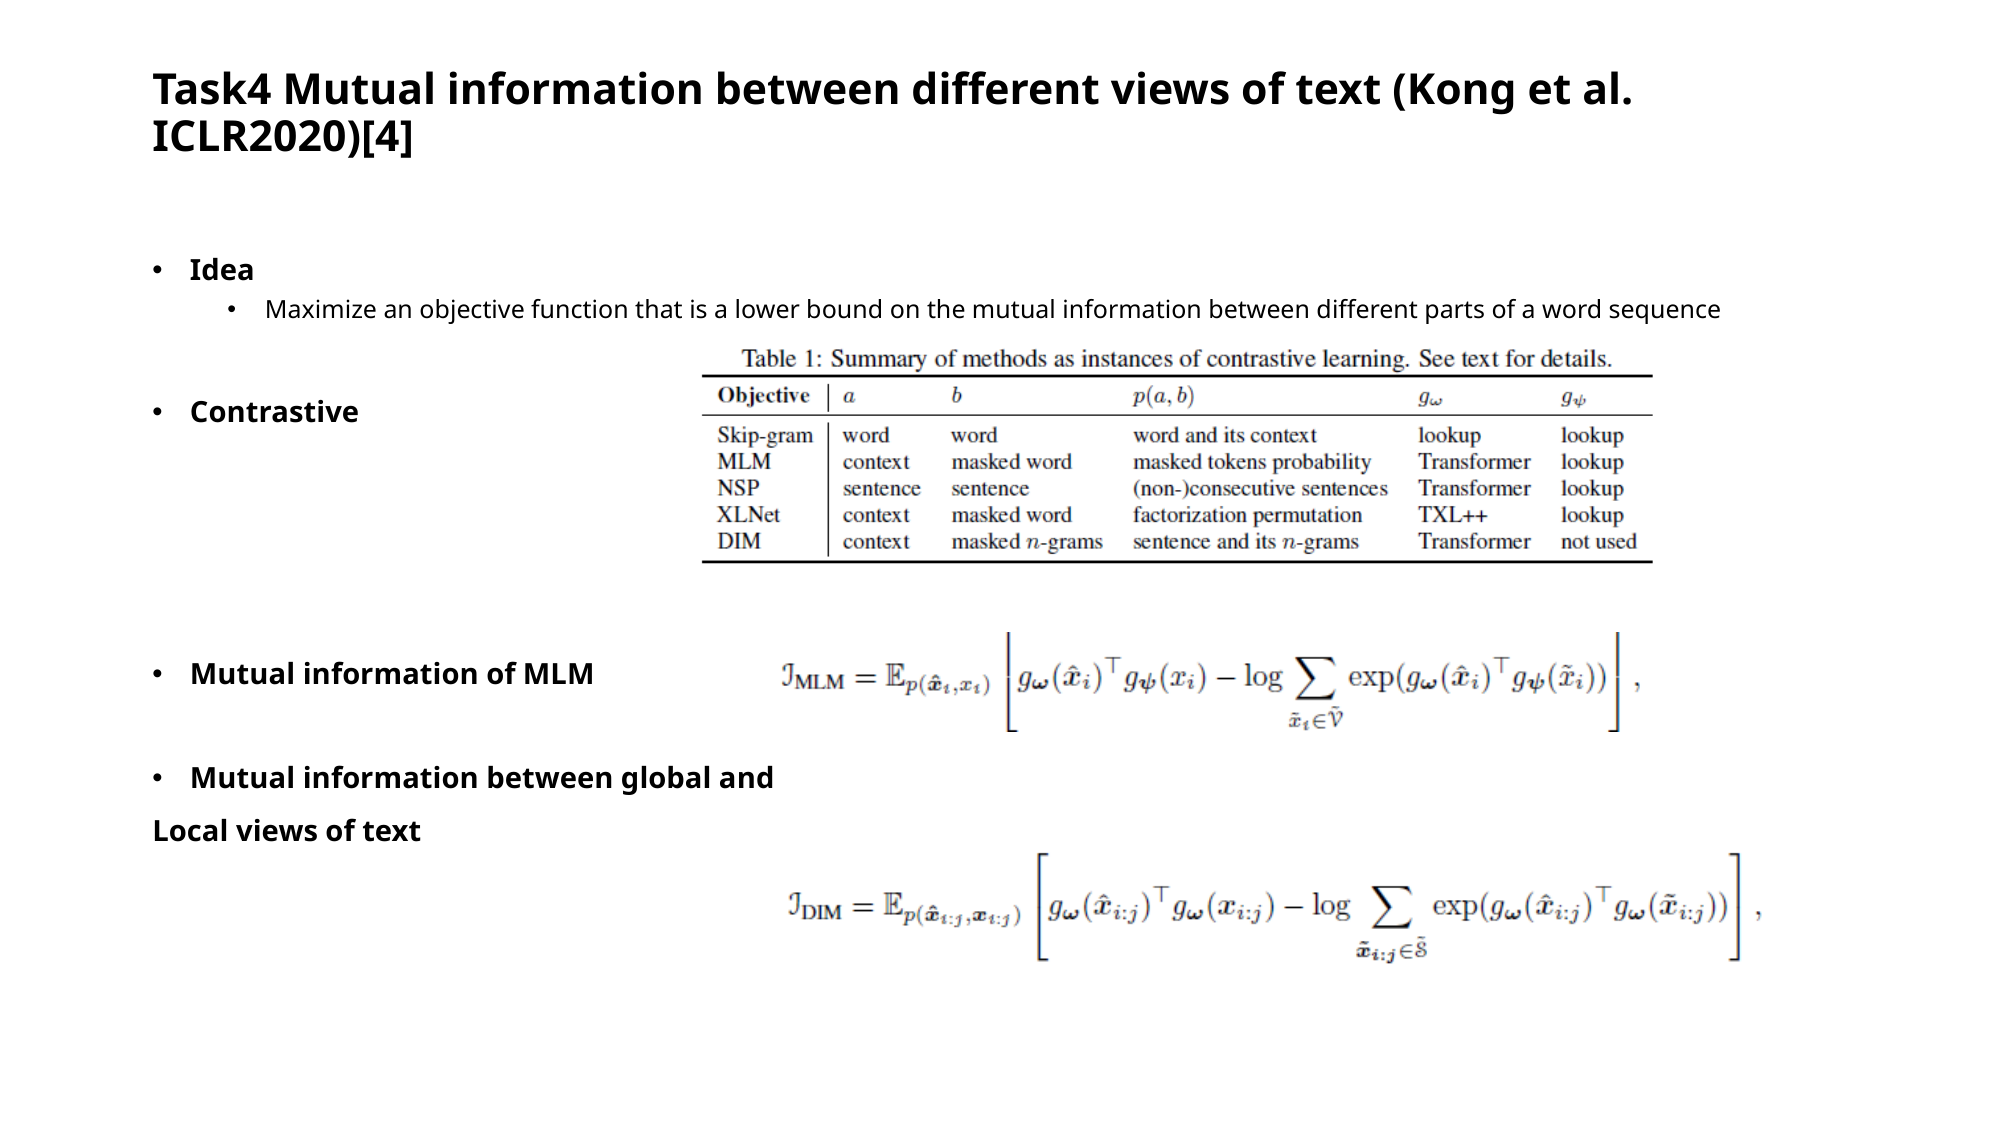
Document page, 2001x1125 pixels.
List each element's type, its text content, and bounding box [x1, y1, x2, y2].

title Task4 Mutual information between different views of text (Kong et al. ICLR2020)[4] [137, 59, 1863, 247]
picture [770, 632, 1665, 732]
picture [770, 844, 1768, 973]
picture [685, 335, 1678, 574]
list Idea Maximize an objective function that is a lower bound on the mutual information between different parts of a word sequence Contrastive Mutual information of MLM Mutual information between global and Local views of text [137, 247, 1863, 1087]
